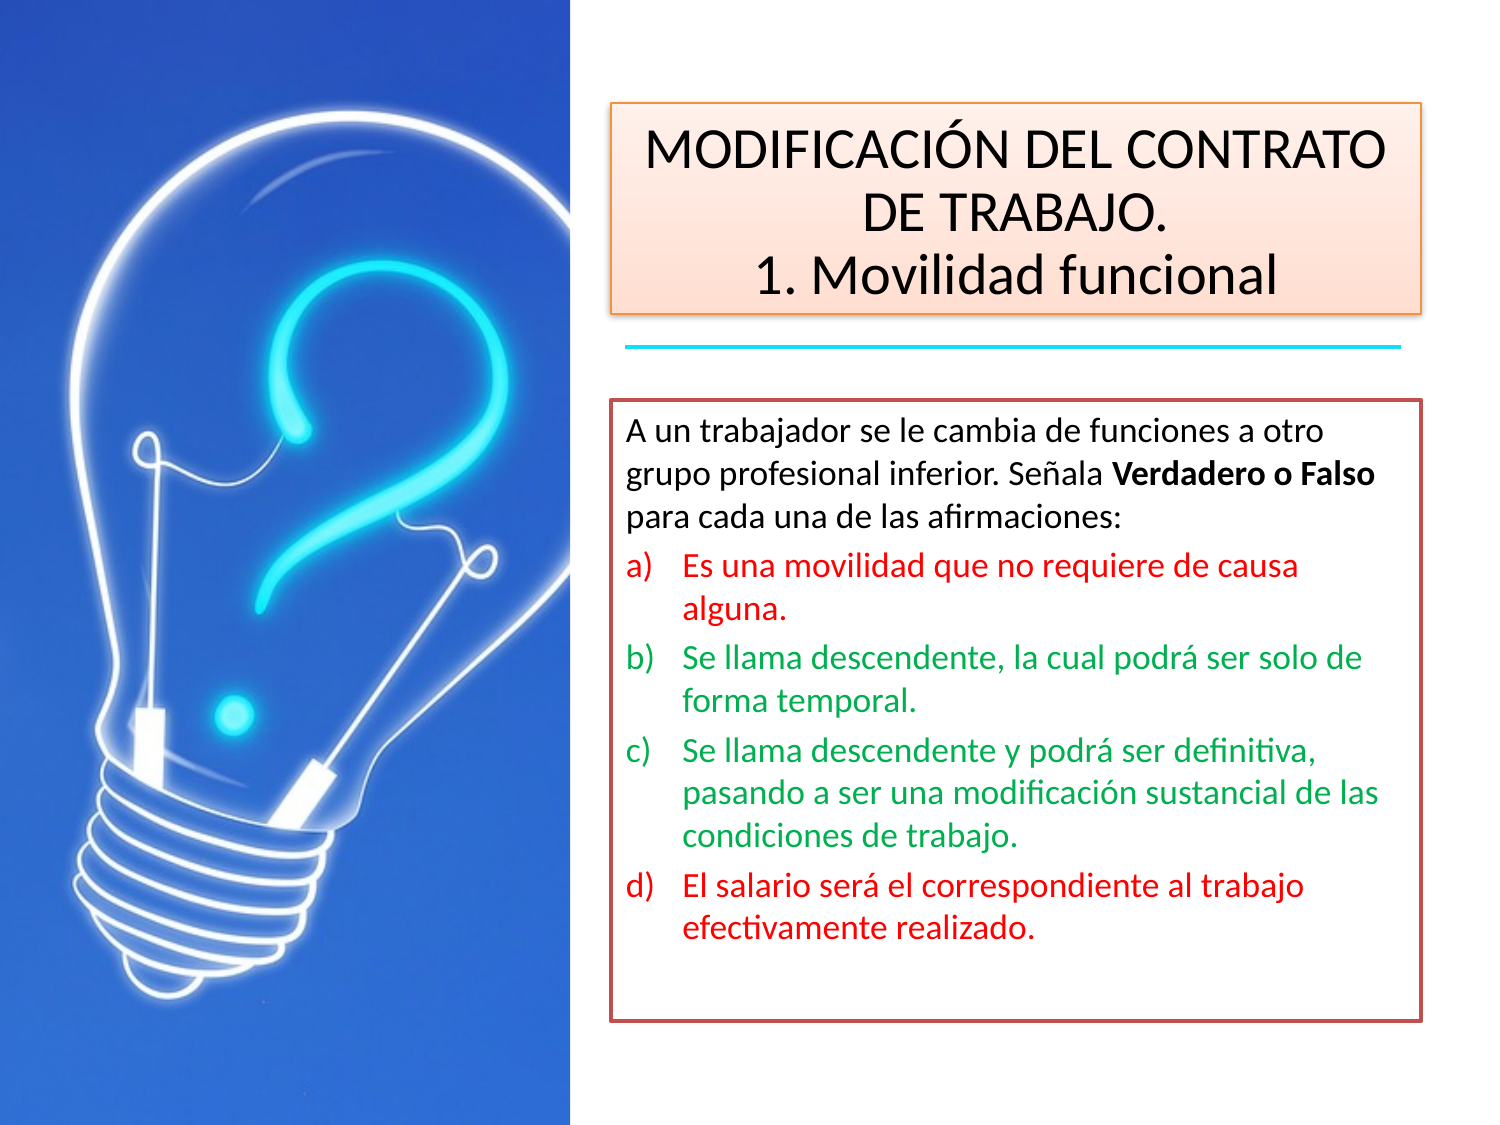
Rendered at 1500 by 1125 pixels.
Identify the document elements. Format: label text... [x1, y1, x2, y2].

list A un trabajador se le cambia de funciones a otro grupo profesional inferior. Señala Verdadero o Falso para cada una de las afirmaciones: Es una movilidad que no requiere de causa alguna. Se llama descendente, la cual podrá ser solo de forma temporal. Se llama descendente y podrá ser definitiva, pasando a ser una modificación sustancial de las condiciones de trabajo. El salario será el correspondiente al trabajo efectivamente realizado. [609, 398, 1423, 1023]
picture [0, 0, 571, 1125]
title MODIFICACIÓN DEL CONTRATO DE TRABAJO. 1. Movilidad funcional [610, 102, 1422, 315]
